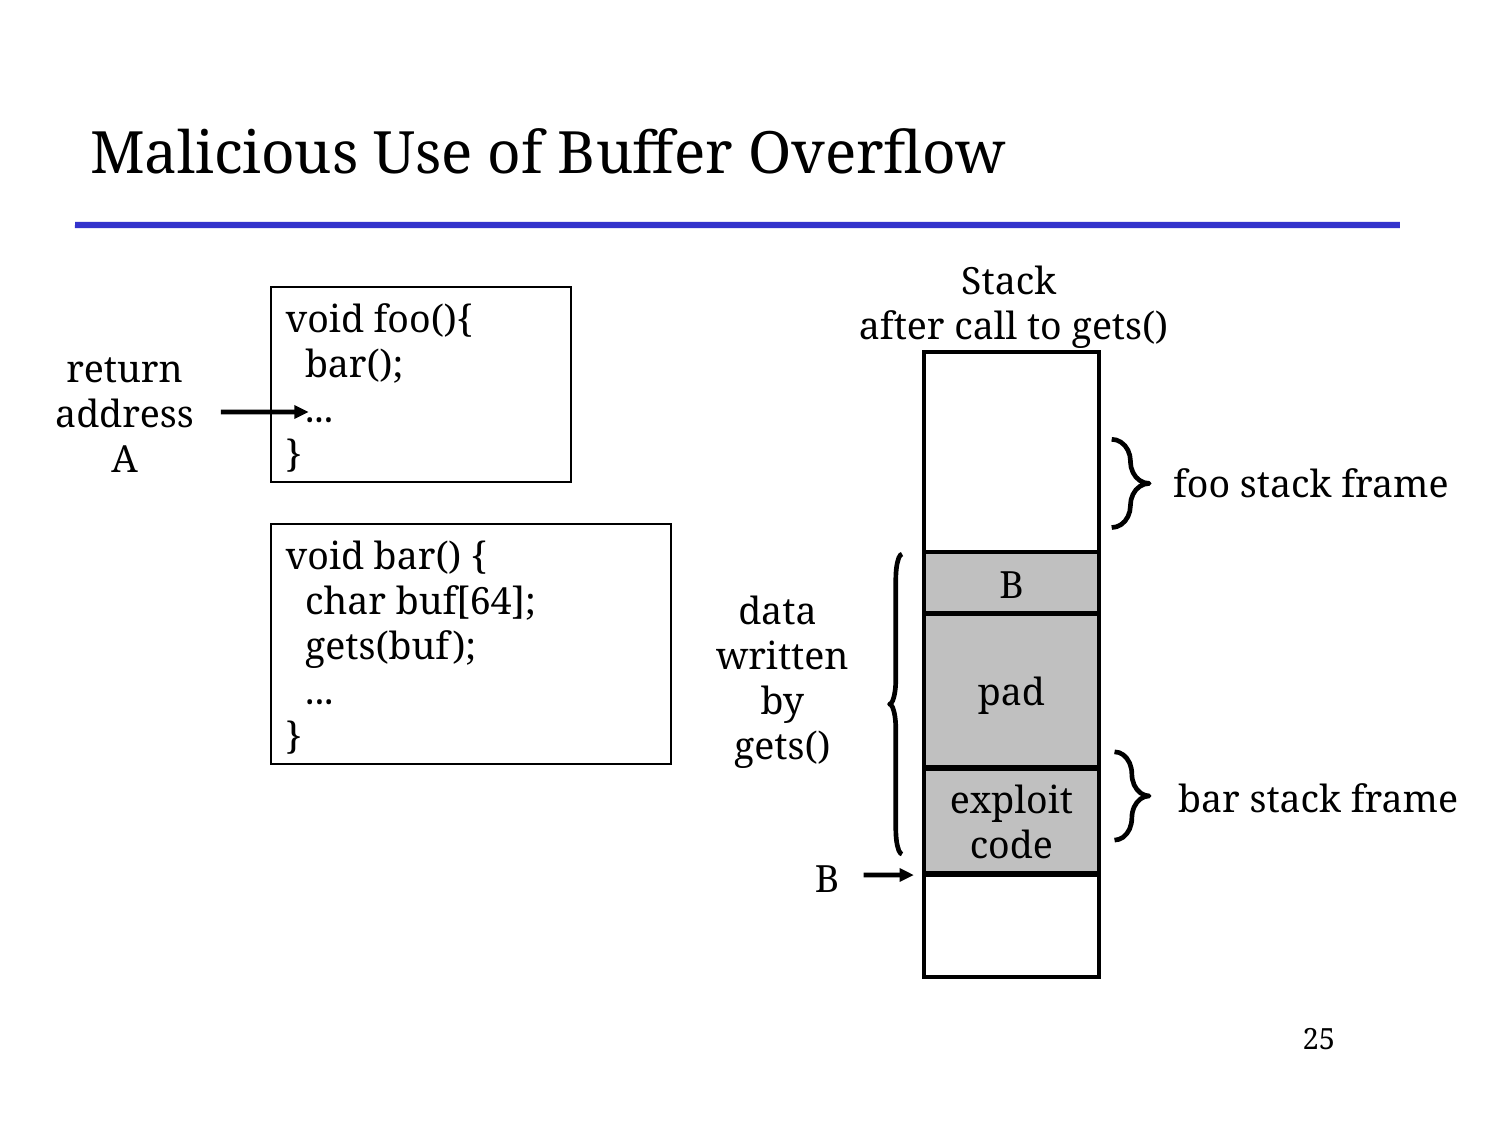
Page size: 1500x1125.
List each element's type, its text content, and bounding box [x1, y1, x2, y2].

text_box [707, 249, 1463, 978]
title Malicious Use of Buffer Overflow [75, 75, 1438, 225]
slide_number 25 [1137, 1012, 1351, 1088]
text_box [47, 287, 672, 767]
